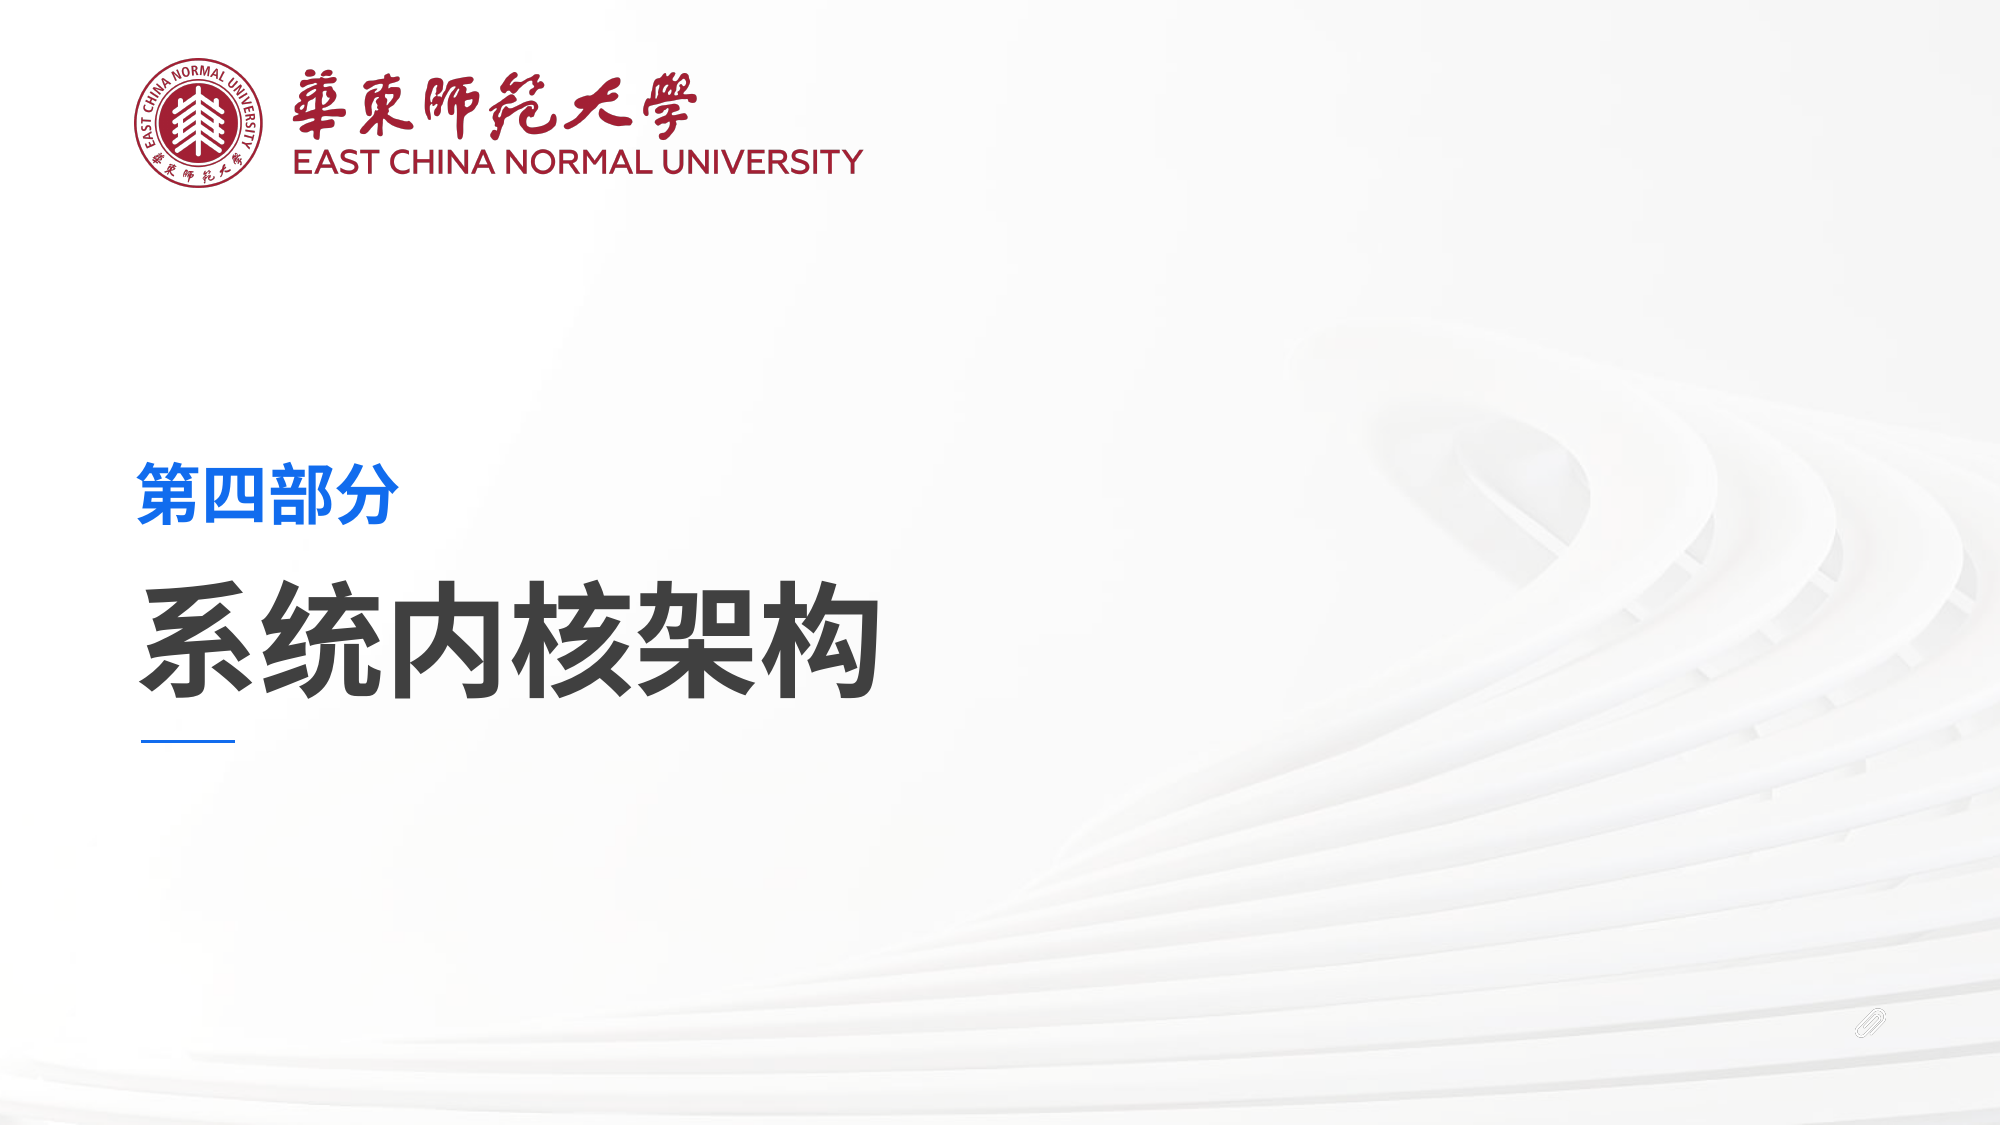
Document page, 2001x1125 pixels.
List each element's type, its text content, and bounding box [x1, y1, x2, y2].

title 系统内核架构 [134, 562, 1172, 821]
picture [1855, 1007, 1886, 1039]
list 第四部分 [134, 447, 1172, 533]
picture [134, 58, 864, 188]
